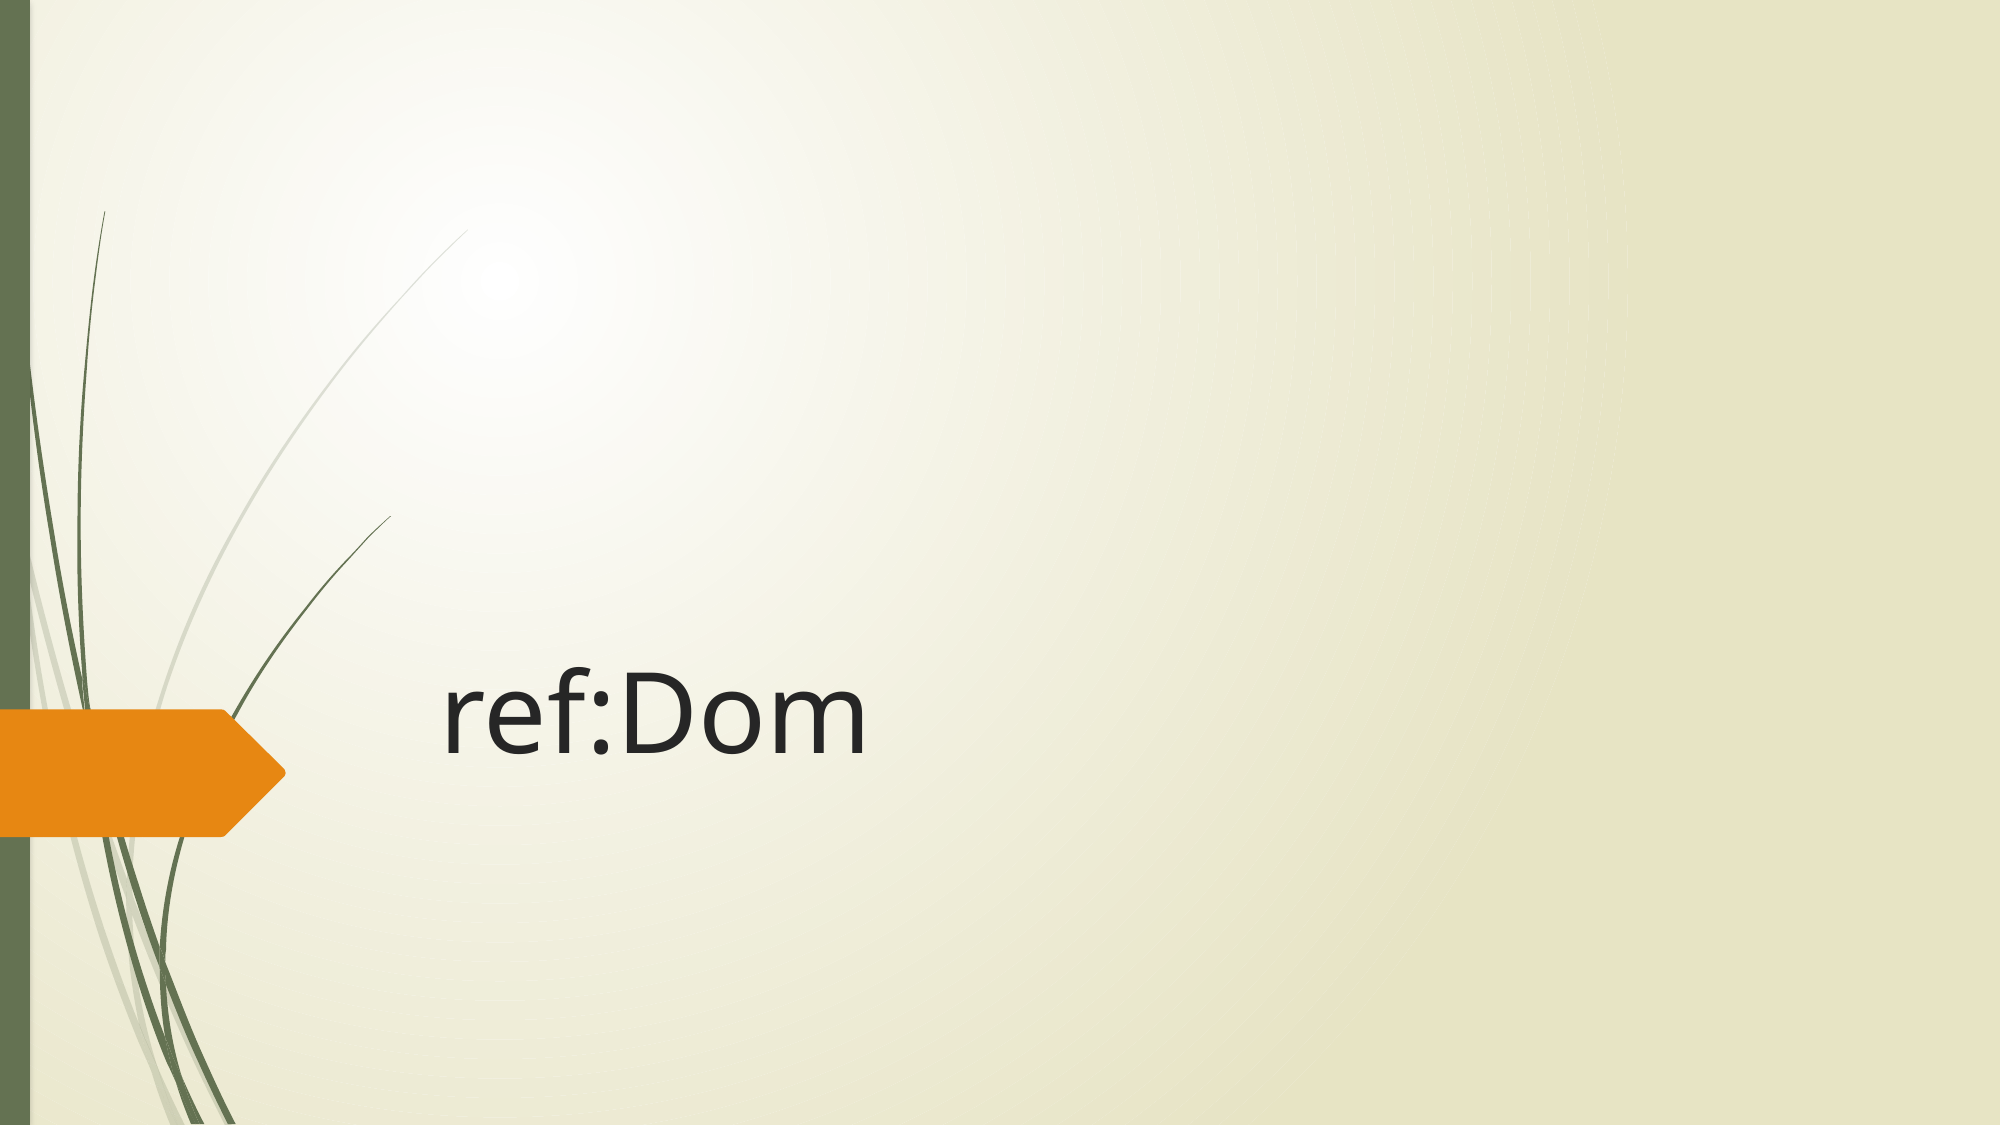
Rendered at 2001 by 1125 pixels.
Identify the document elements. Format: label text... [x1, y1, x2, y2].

title ref:Dom [424, 412, 1888, 784]
